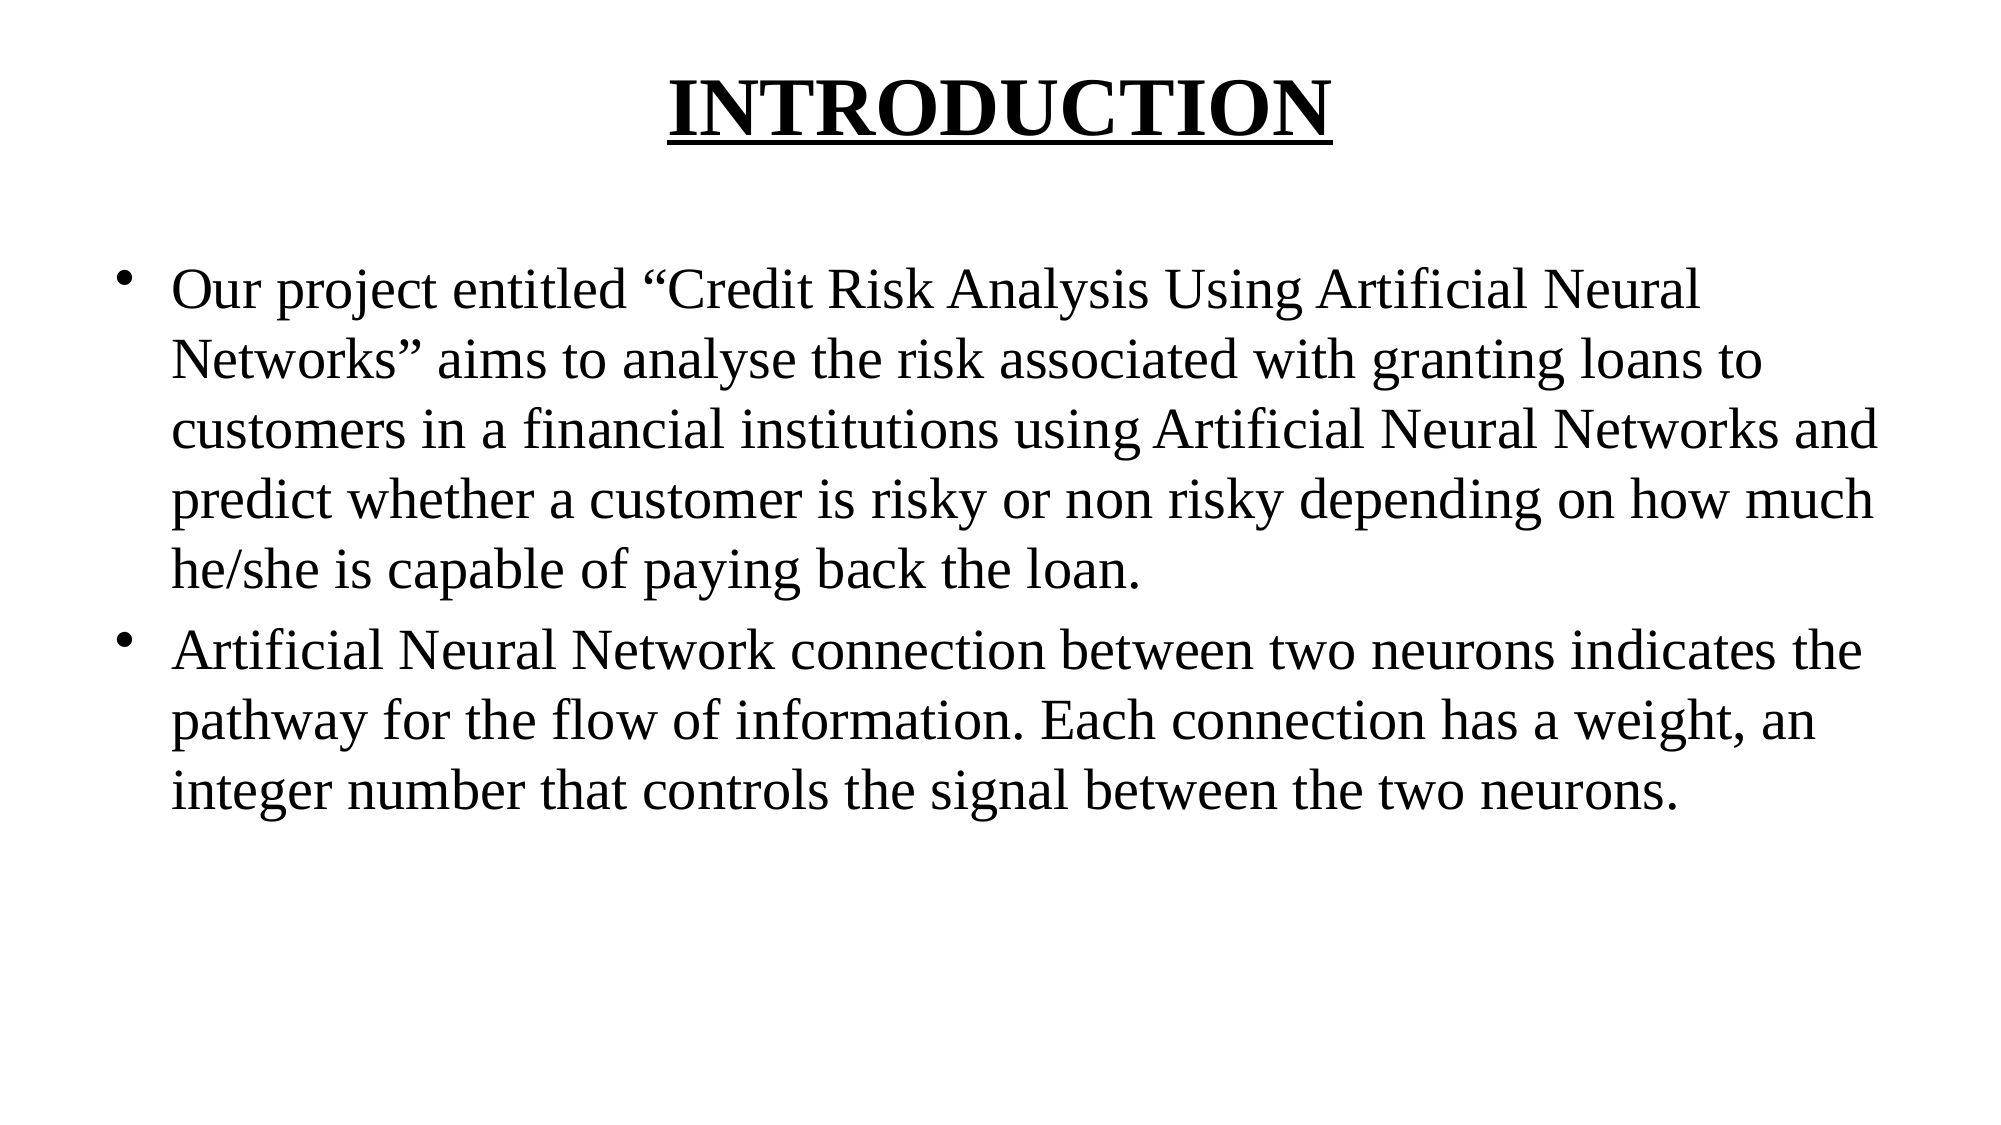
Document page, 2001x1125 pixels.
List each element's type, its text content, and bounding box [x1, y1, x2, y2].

title INTRODUCTION [99, 44, 1901, 161]
list Our project entitled “Credit Risk Analysis Using Artificial Neural Networks” aims to analyse the risk associated with granting loans to customers in a financial institutions using Artificial Neural Networks and predict whether a customer is risky or non risky depending on how much he/she is capable of paying back the loan. Artificial Neural Network connection between two neurons indicates the pathway for the flow of information. Each connection has a weight, an integer number that controls the signal between the two neurons. [99, 242, 1901, 1016]
